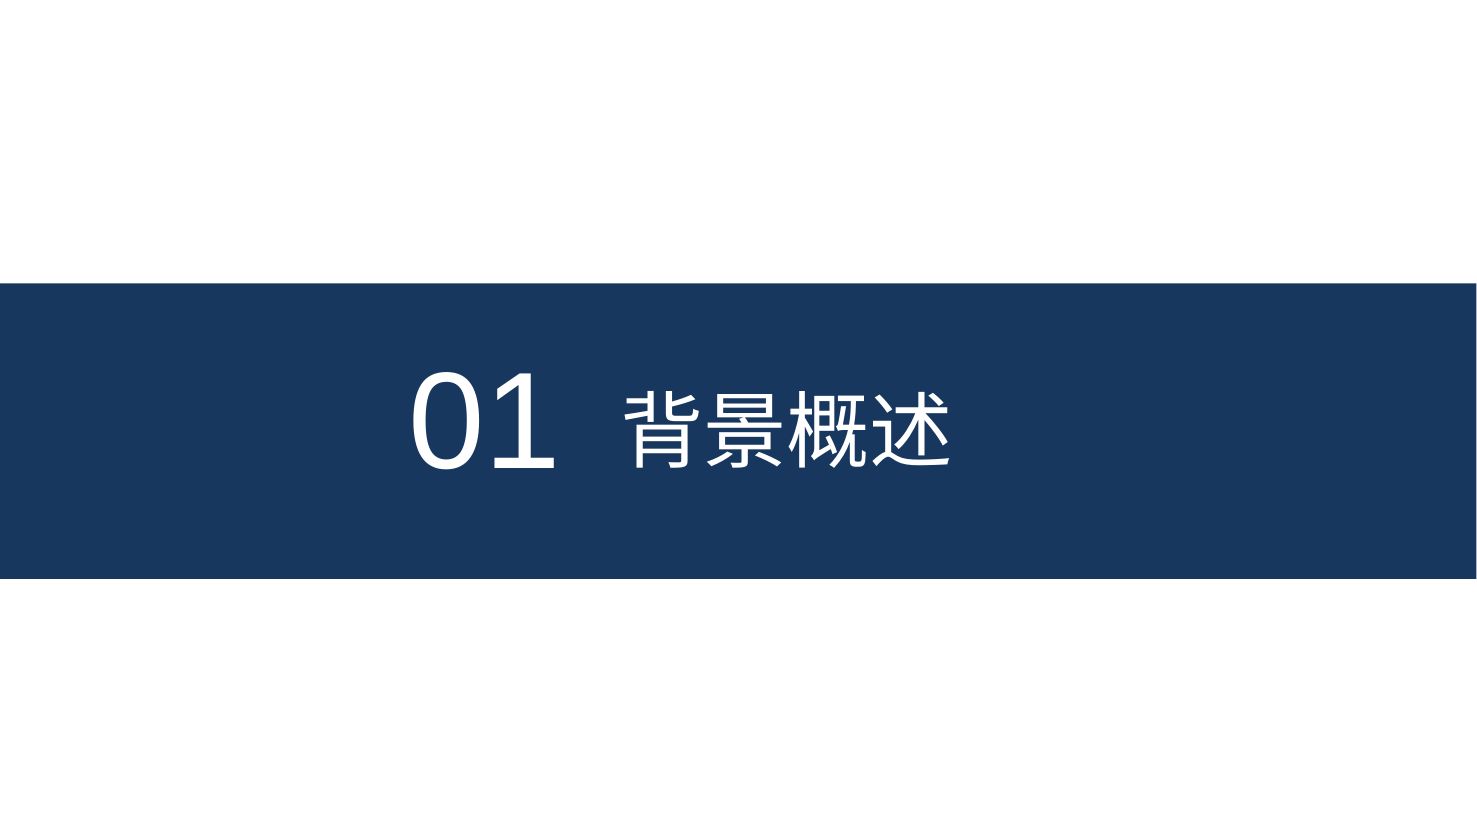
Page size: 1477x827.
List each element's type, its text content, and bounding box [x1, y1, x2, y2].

text_box [0, 281, 1477, 581]
text_box 01 [360, 306, 610, 522]
text_box 背景概述 [620, 476, 1235, 480]
